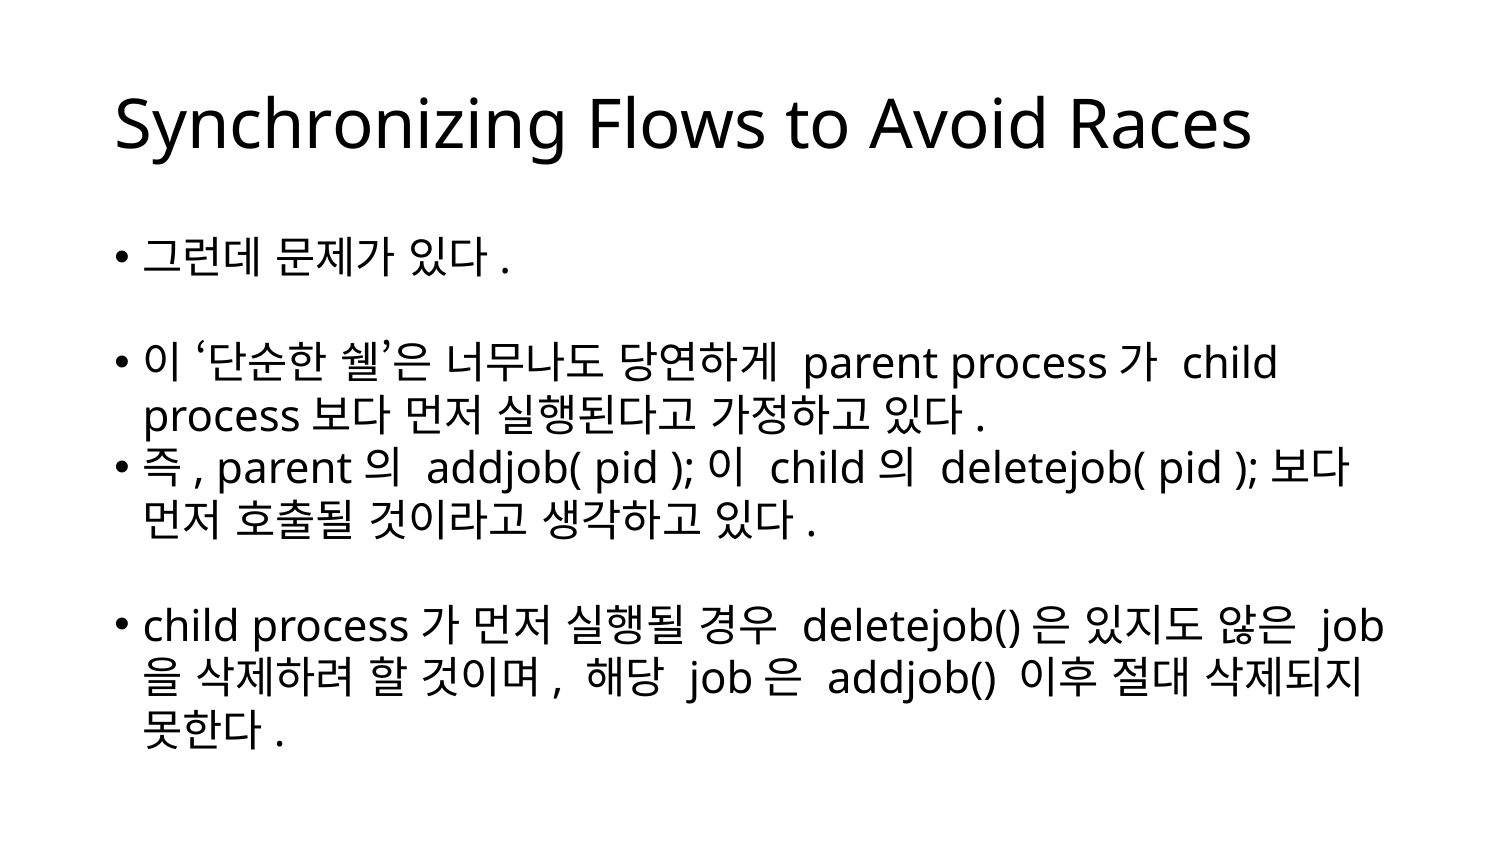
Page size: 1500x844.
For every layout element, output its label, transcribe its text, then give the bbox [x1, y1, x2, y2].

text_box 그런데 문제가 있다. 이 ‘단순한 쉘’은 너무나도 당연하게 parent process가 child process보다 먼저 실행된다고 가정하고 있다. 즉, parent의 addjob( pid );이 child의 deletejob( pid );보다 먼저 호출될 것이라고 생각하고 있다. child process가 먼저 실행될 경우 deletejob()은 있지도 않은 job을 삭제하려 할 것이며, 해당 job은 addjob() 이후 절대 삭제되지 못한다. [103, 224, 1397, 844]
text_box Synchronizing Flows to Avoid Races [103, 44, 1397, 208]
